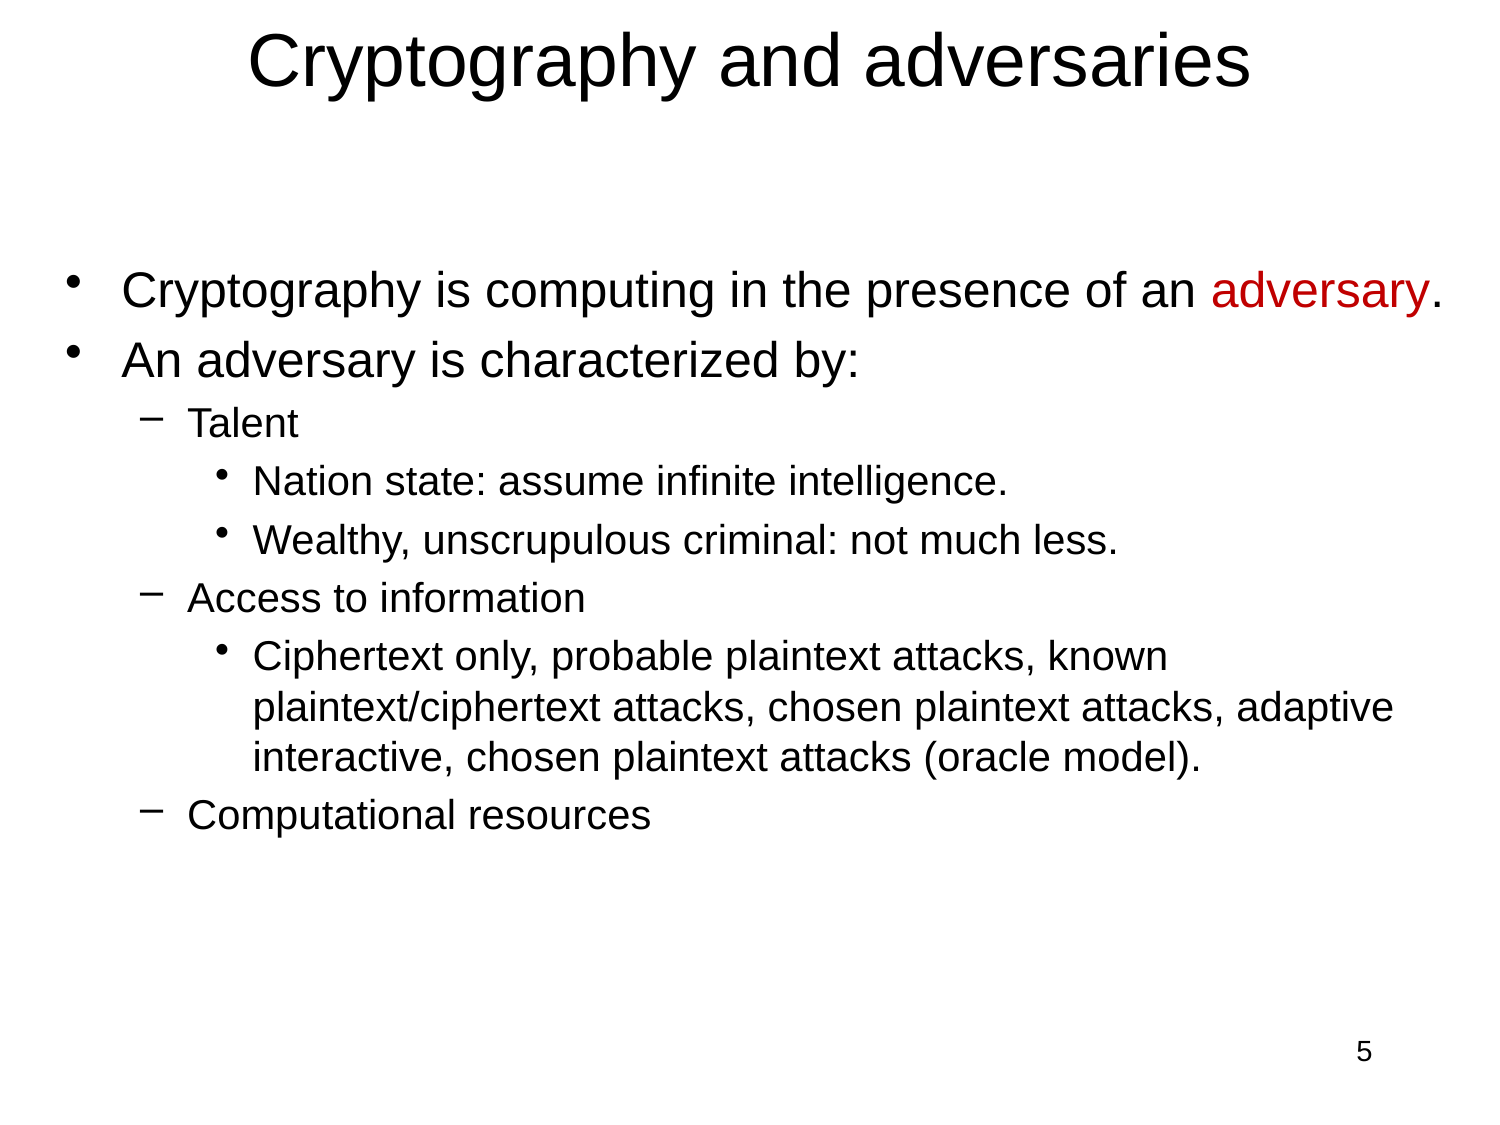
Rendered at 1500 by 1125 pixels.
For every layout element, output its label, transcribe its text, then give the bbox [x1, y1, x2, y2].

title Cryptography and adversaries [112, 12, 1388, 101]
list Cryptography is computing in the presence of an adversary. An adversary is characterized by: Talent Nation state: assume infinite intelligence. Wealthy, unscrupulous criminal: not much less. Access to information Ciphertext only, probable plaintext attacks, known plaintext/ciphertext attacks, chosen plaintext attacks, adaptive interactive, chosen plaintext attacks (oracle model). Computational resources [49, 249, 1463, 1125]
